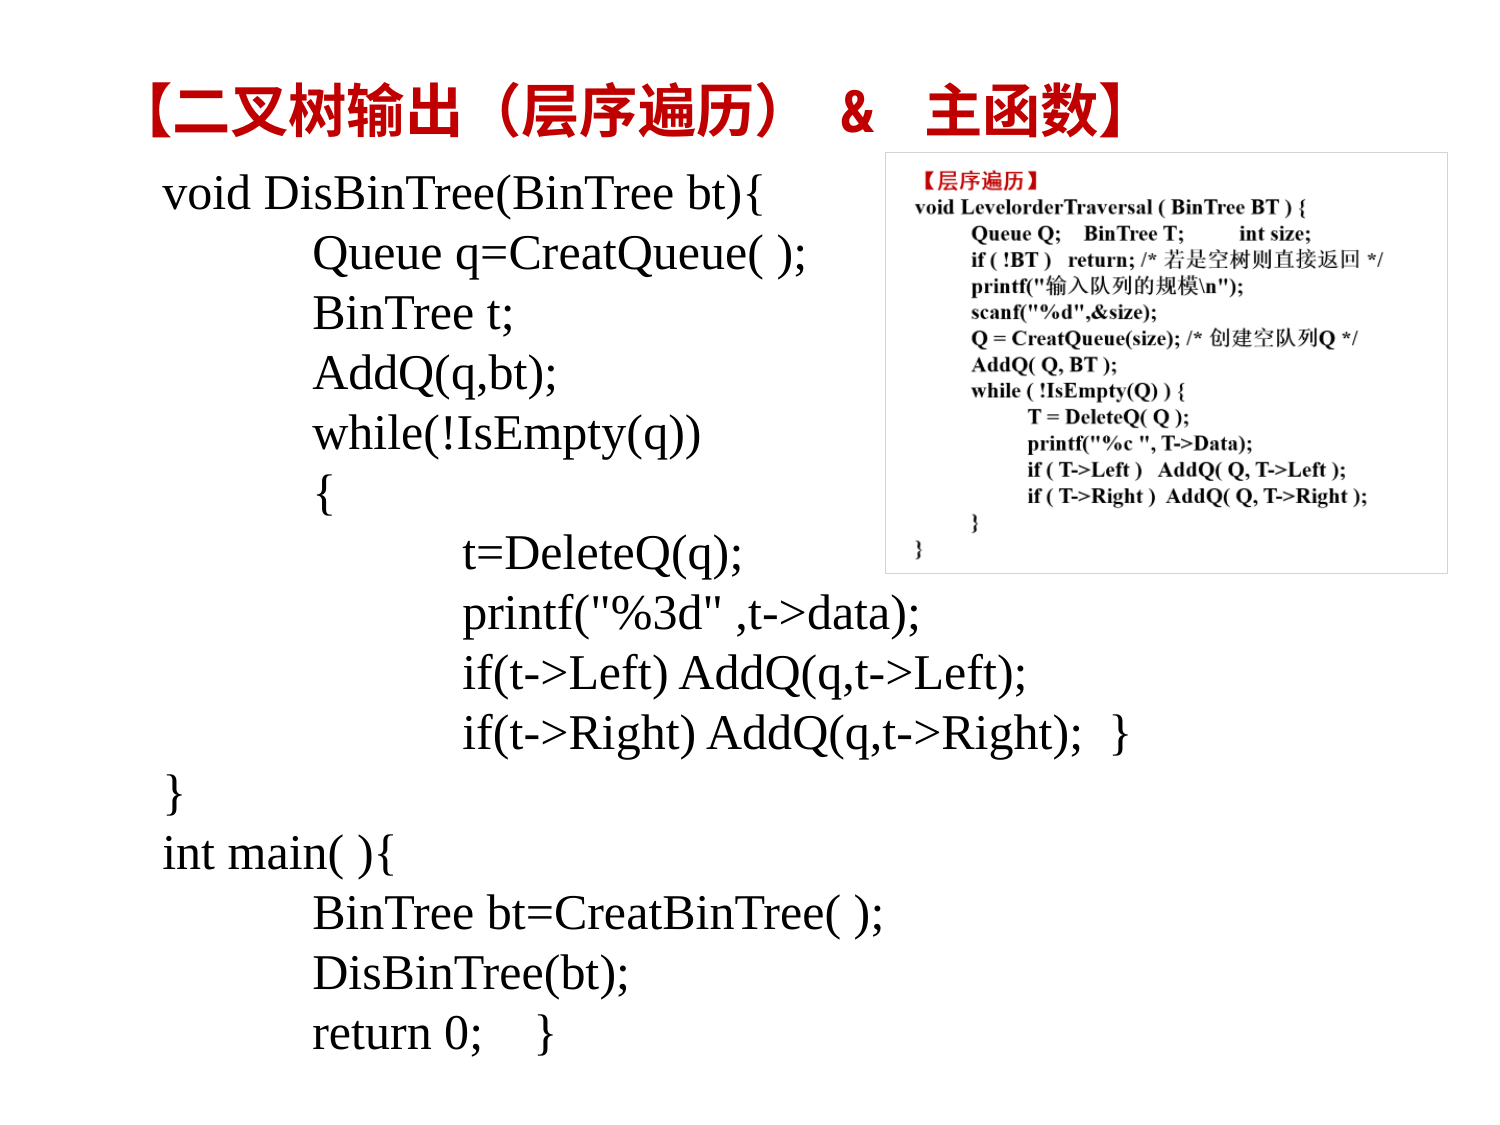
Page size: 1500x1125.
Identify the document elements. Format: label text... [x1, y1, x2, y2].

picture [886, 153, 1447, 573]
text_box void DisBinTree(BinTree bt){ Queue q=CreatQueue( ); BinTree t; AddQ(q,bt); while(!IsEmpty(q)) { t=DeleteQ(q); printf("%3d" ,t->data); if(t->Left) AddQ(q,t->Left); if(t->Right) AddQ(q,t->Right); } } int main( ){ BinTree bt=CreatBinTree( ); DisBinTree(bt); return 0; } [147, 152, 1376, 1067]
text_box 【二叉树输出（层序遍历） & 主函数】 [99, 66, 1399, 152]
